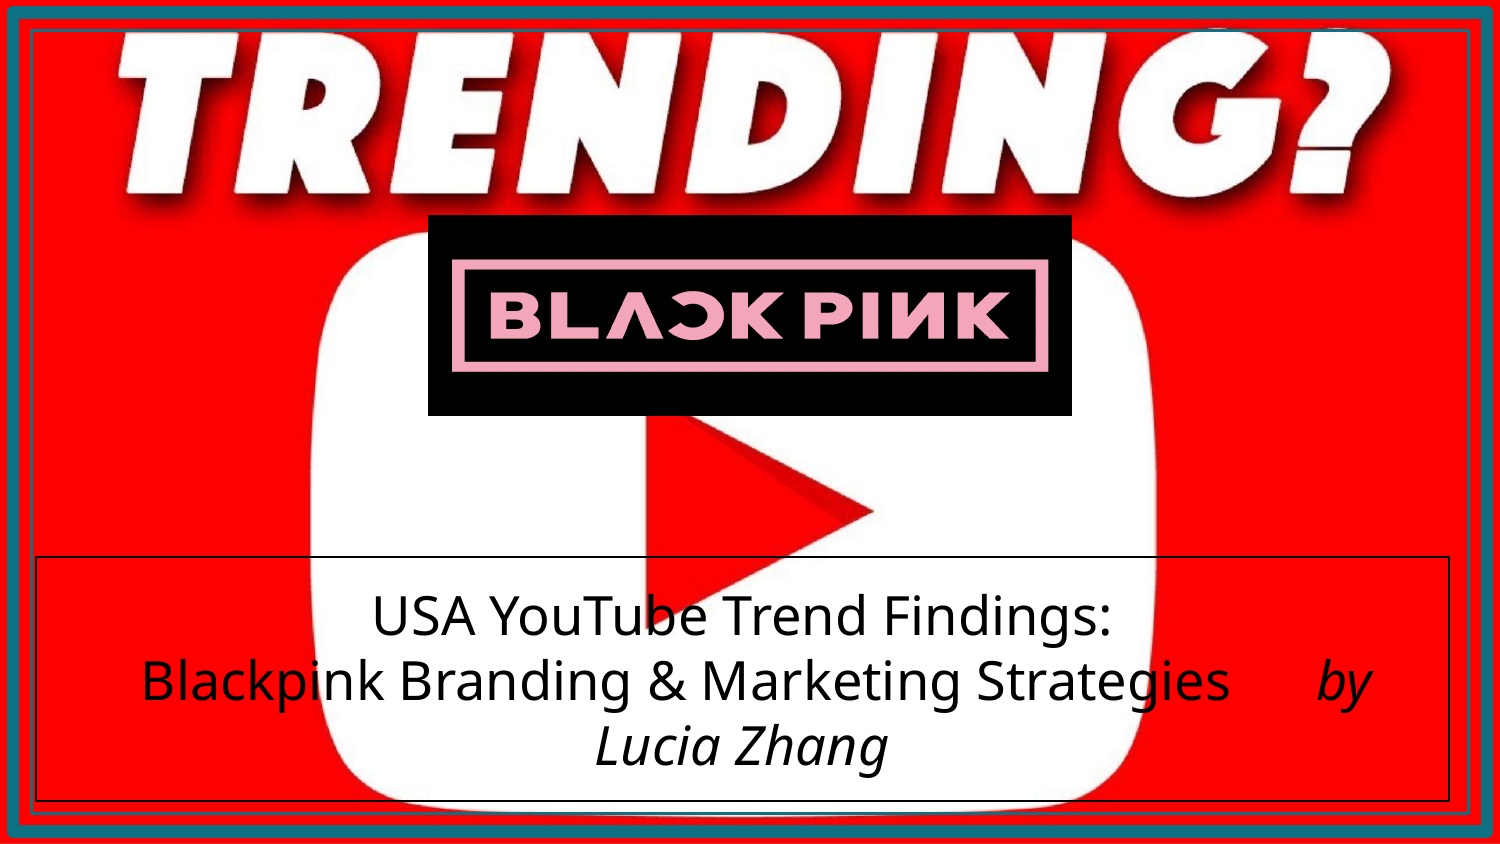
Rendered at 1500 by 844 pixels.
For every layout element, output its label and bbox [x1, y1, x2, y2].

text_box [12, 12, 1488, 832]
picture [0, 0, 1500, 844]
